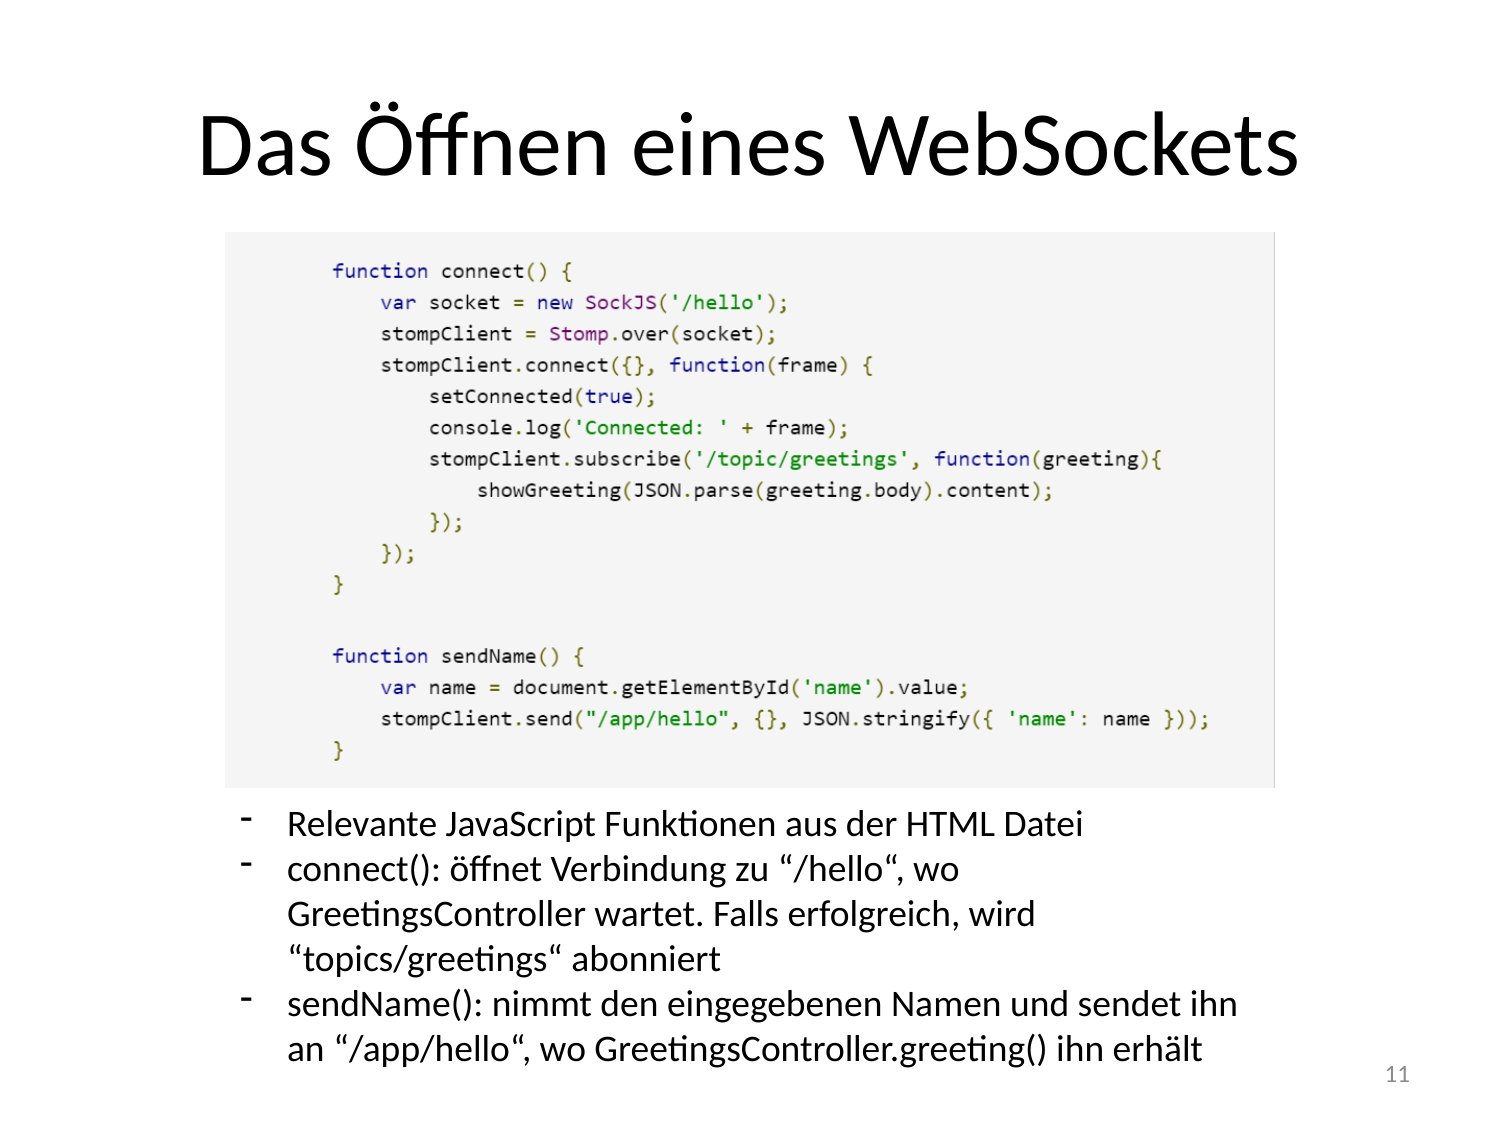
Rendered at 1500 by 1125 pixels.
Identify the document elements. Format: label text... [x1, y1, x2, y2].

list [225, 232, 1275, 788]
title Das Öffnen eines WebSockets [75, 45, 1425, 233]
text_box Relevante JavaScript Funktionen aus der HTML Datei connect(): öffnet Verbindung zu “/hello“, wo GreetingsController wartet. Falls erfolgreich, wird “topics/greetings“ abonniert sendName(): nimmt den eingegebenen Namen und sendet ihn an “/app/hello“, wo GreetingsController.greeting() ihn erhält [225, 796, 1275, 1077]
slide_number 11 [1074, 1042, 1425, 1103]
